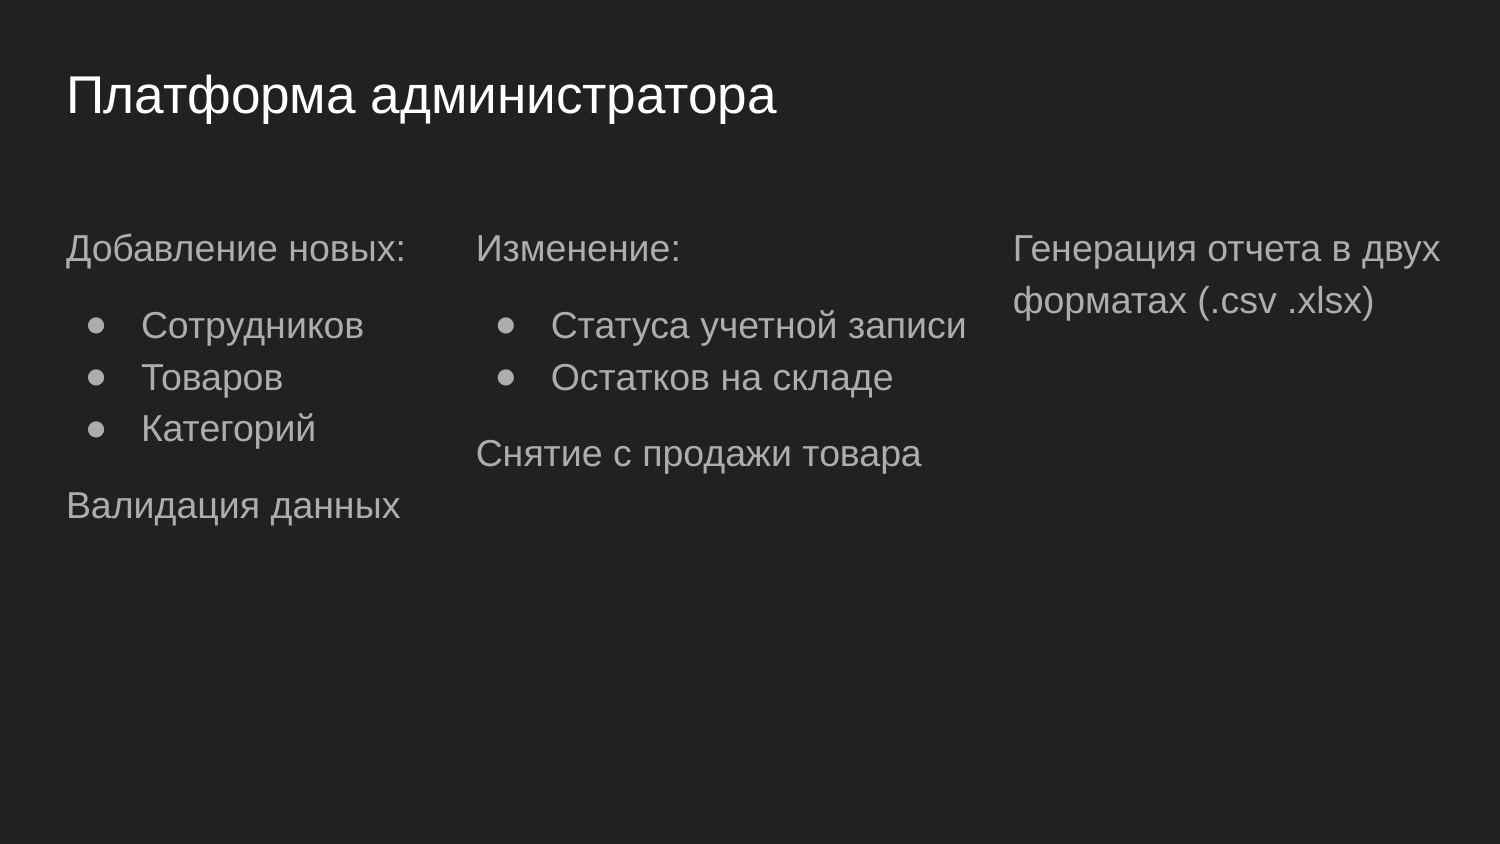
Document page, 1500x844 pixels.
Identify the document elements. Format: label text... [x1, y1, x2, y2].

text_box Изменение: Статуса учетной записи Остатков на складе Снятие с продажи товара [460, 202, 1028, 490]
title Платформа администратора [51, 45, 1449, 140]
text_box Добавление новых: Сотрудников Товаров Категорий Валидация данных [51, 202, 1014, 542]
text_box Генерация отчета в двух форматах (.csv .xlsx) [997, 202, 1474, 336]
